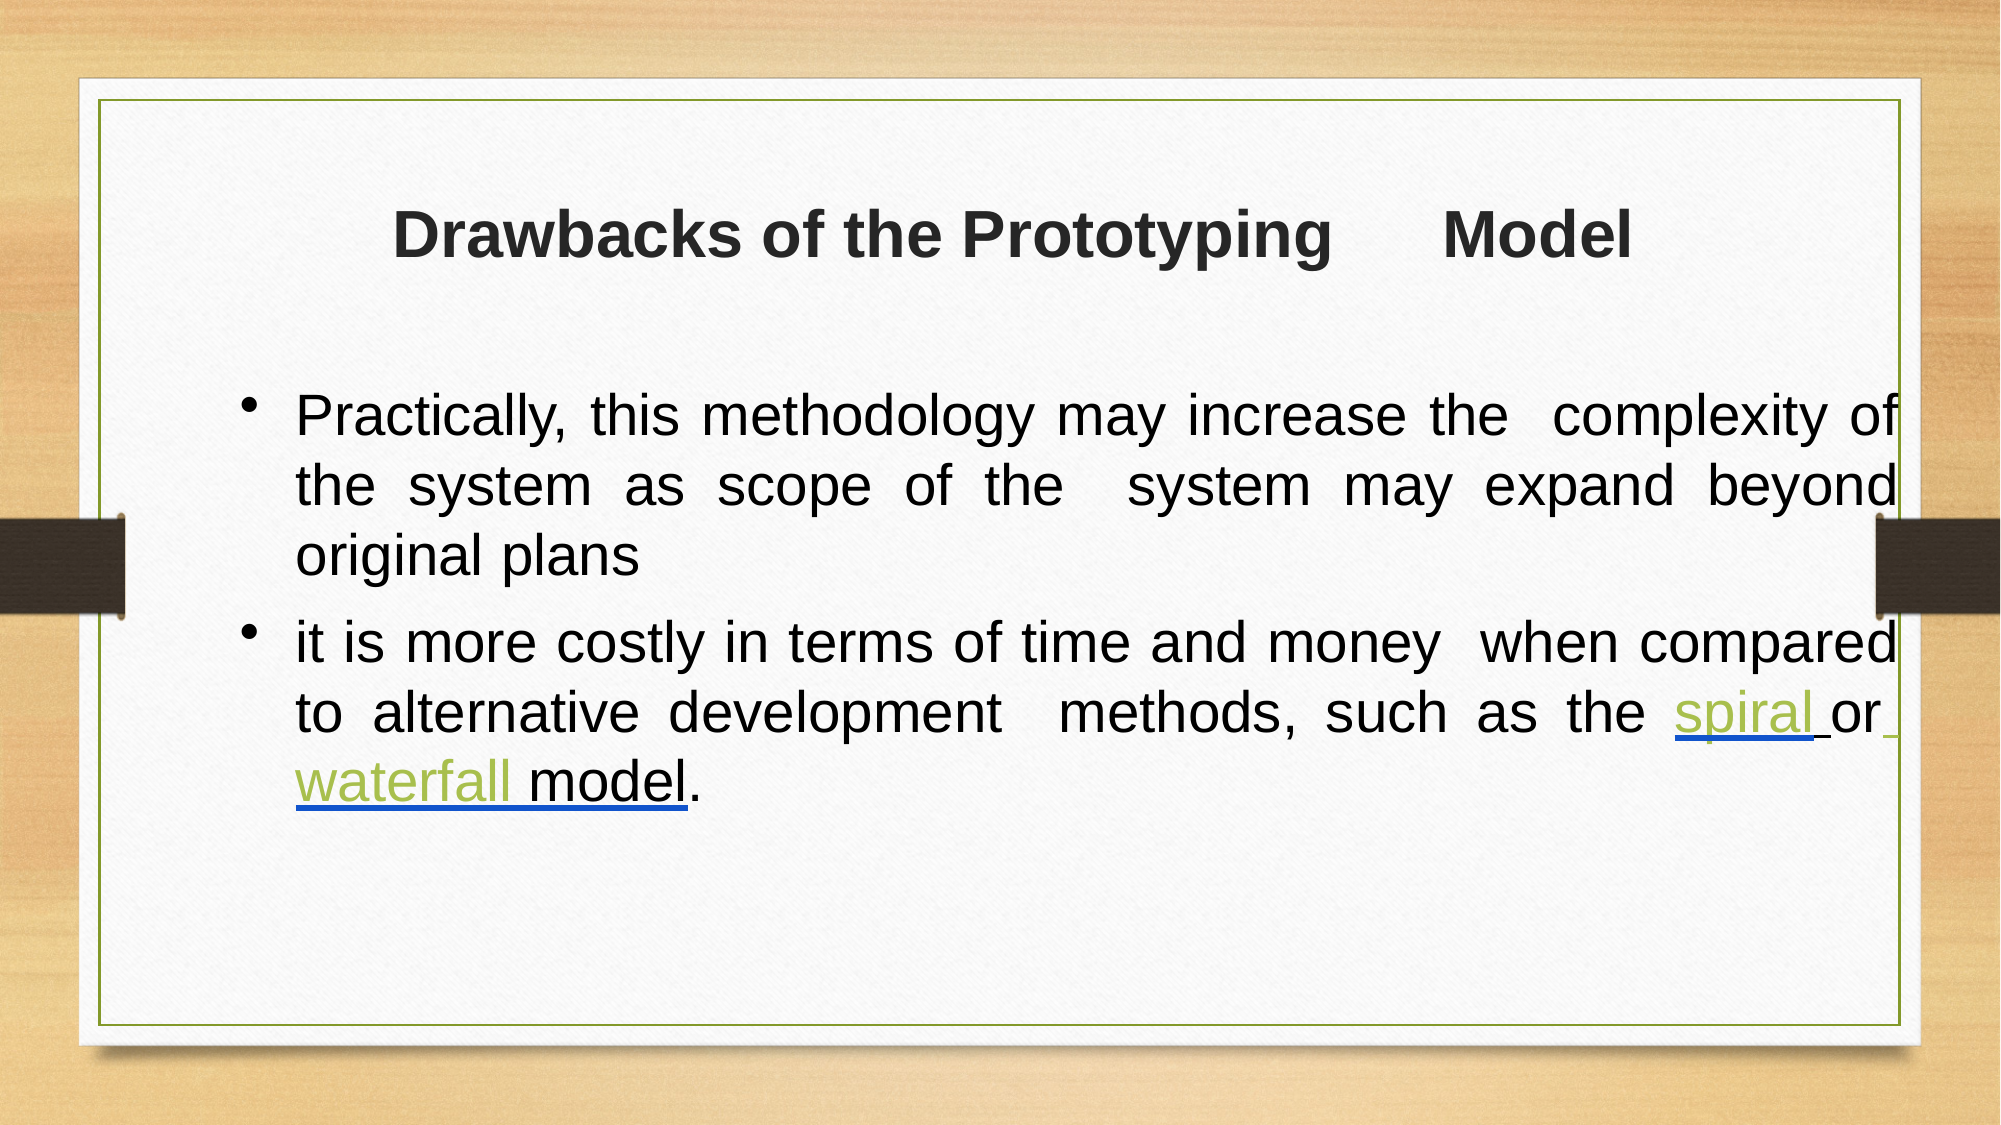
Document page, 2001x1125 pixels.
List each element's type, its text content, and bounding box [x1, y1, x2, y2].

text_box Practically, this methodology may increase the complexity of the system as scope of the system may expand beyond original plans it is more costly in terms of time and money when compared to alternative development methods, such as the spiral or waterfall model. [237, 374, 1900, 814]
picture [0, 0, 2001, 1125]
title Drawbacks of the Prototyping Model [275, 134, 1750, 325]
